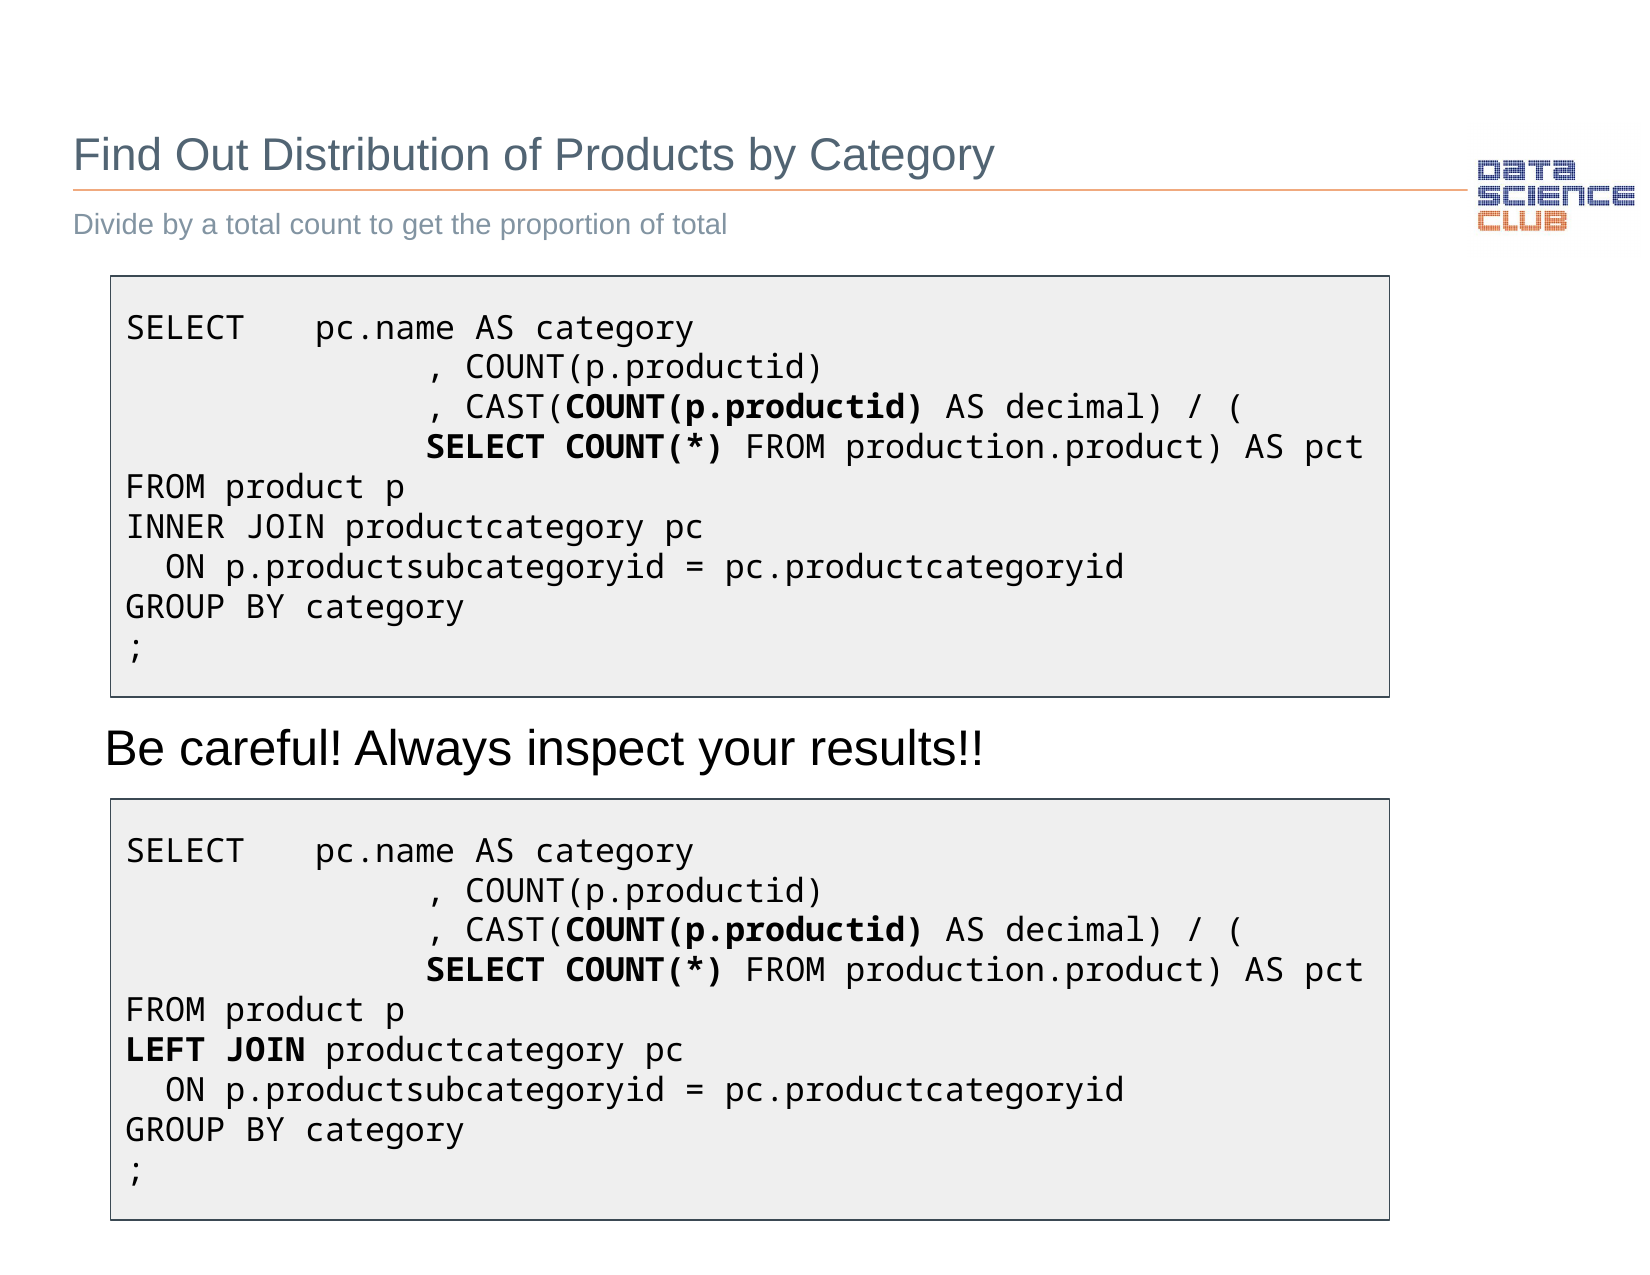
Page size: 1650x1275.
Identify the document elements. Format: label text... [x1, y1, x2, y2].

list Find Out Distribution of Products by Category [72, 124, 1390, 180]
list Divide by a total count to get the proportion of total [72, 204, 1390, 241]
text_box Be careful! Always inspect your results!! [89, 700, 1366, 771]
text_box SELECT pc.name AS category , COUNT(p.productid) , CAST(COUNT(p.productid) AS decimal) / ( SELECT COUNT(*) FROM production.product) AS pct FROM product p LEFT JOIN productcategory pc ON p.productsubcategoryid = pc.productcategoryid GROUP BY category ; [110, 798, 1390, 1220]
picture [1467, 122, 1641, 258]
text_box SELECT pc.name AS category , COUNT(p.productid) , CAST(COUNT(p.productid) AS decimal) / ( SELECT COUNT(*) FROM production.product) AS pct FROM product p INNER JOIN productcategory pc ON p.productsubcategoryid = pc.productcategoryid GROUP BY category ; [110, 275, 1390, 697]
